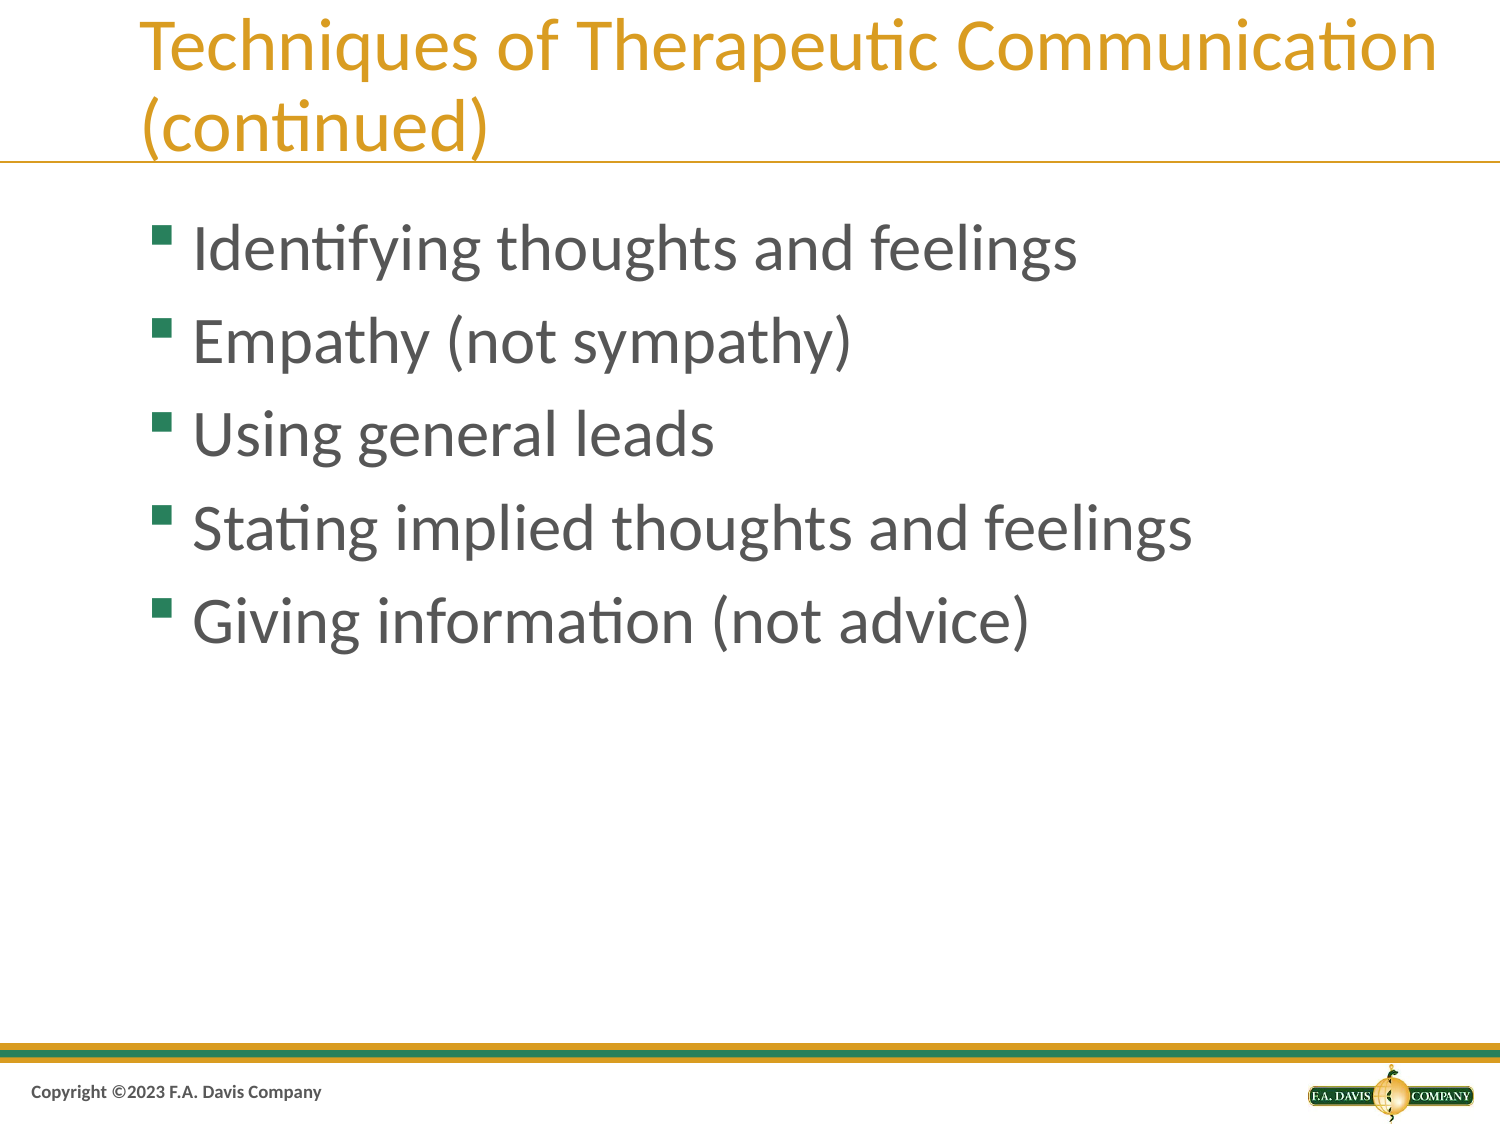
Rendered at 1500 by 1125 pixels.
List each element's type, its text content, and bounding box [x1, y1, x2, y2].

picture [0, 1043, 1500, 1050]
list Identifying thoughts and feelings Empathy (not sympathy) Using general leads Stating implied thoughts and feelings Giving information (not advice) [75, 196, 1425, 1025]
picture [0, 1058, 1500, 1063]
picture [1308, 1064, 1474, 1124]
title Techniques of Therapeutic Communication (continued) [124, 0, 1475, 177]
